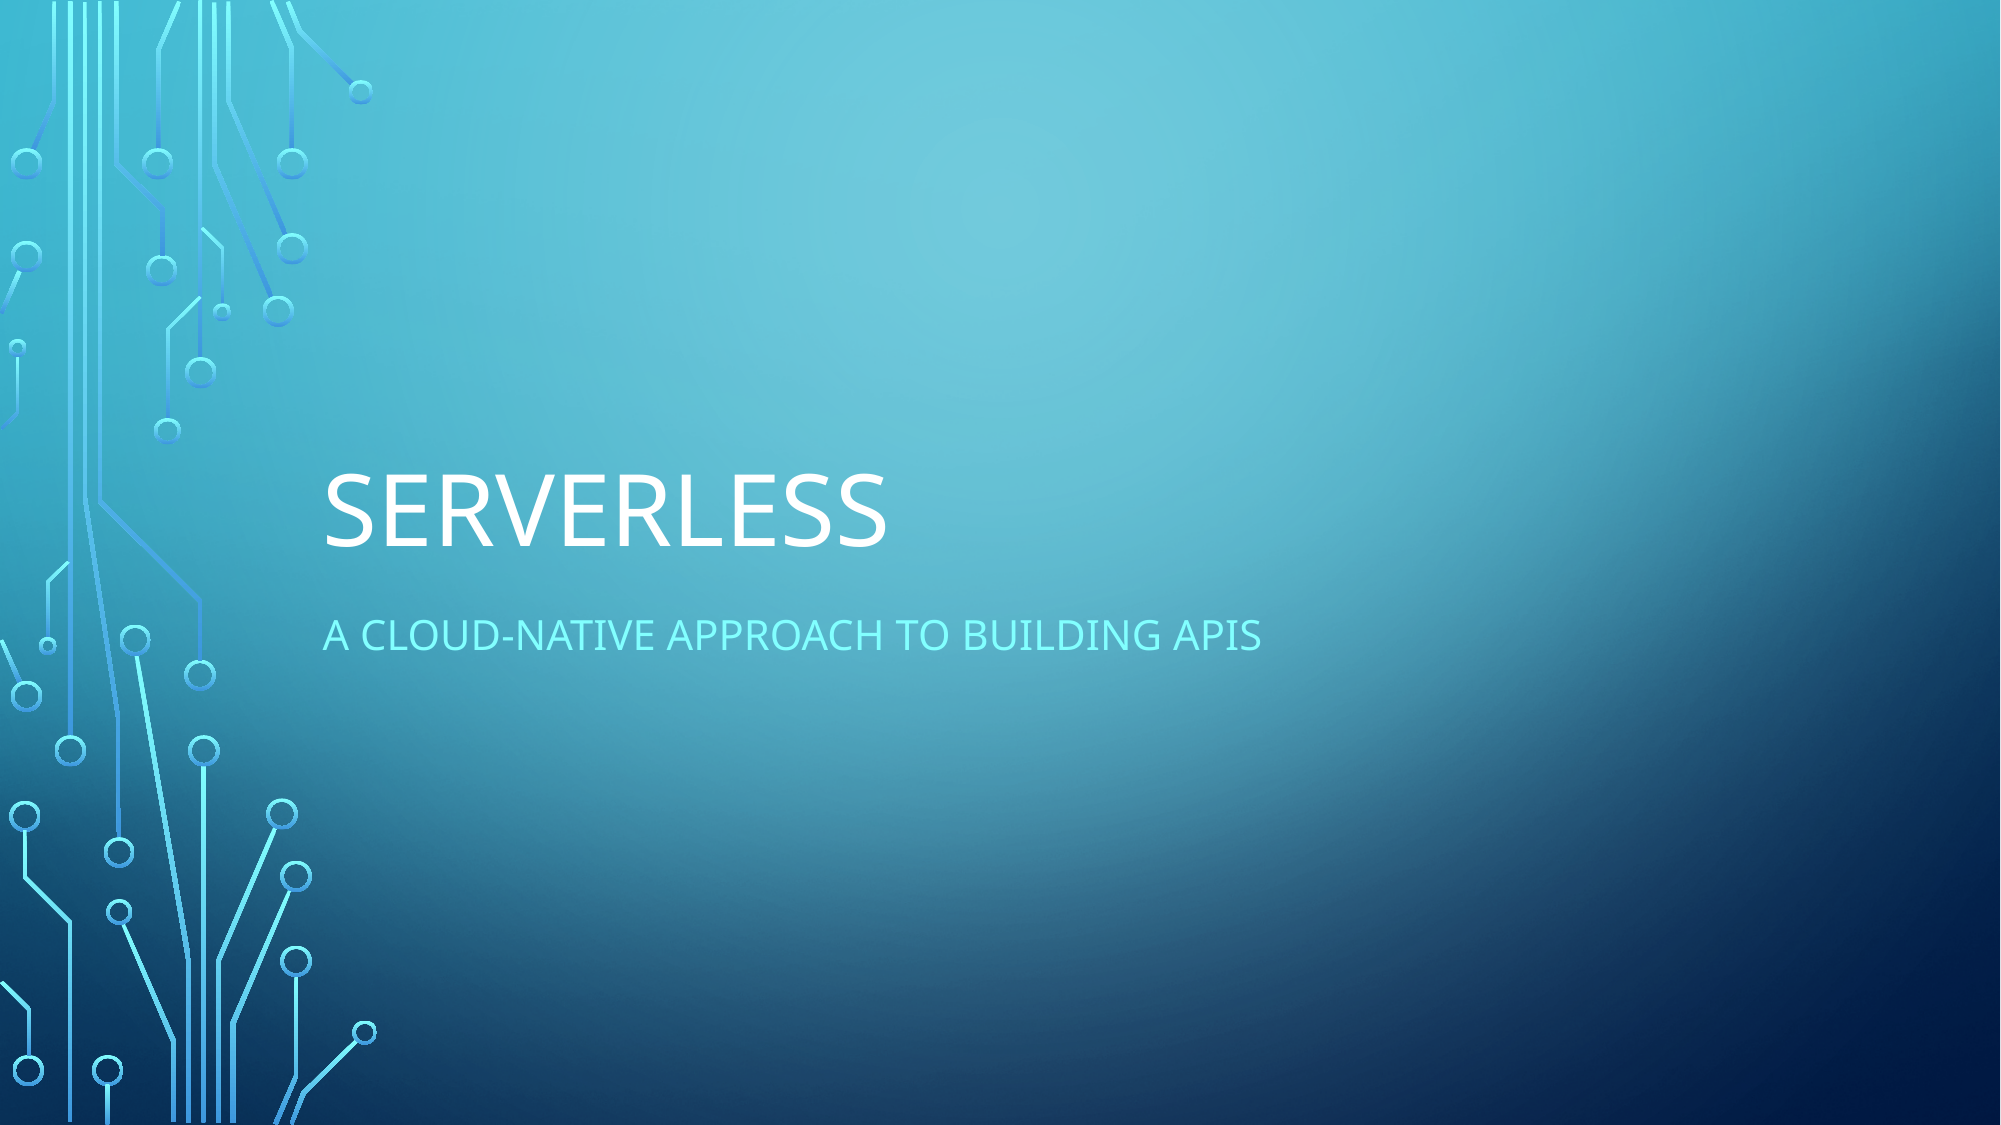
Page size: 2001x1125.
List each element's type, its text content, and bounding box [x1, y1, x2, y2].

subtitle A cloud-native approach to building APIs [307, 590, 1750, 863]
title Serverless [307, 184, 1750, 576]
